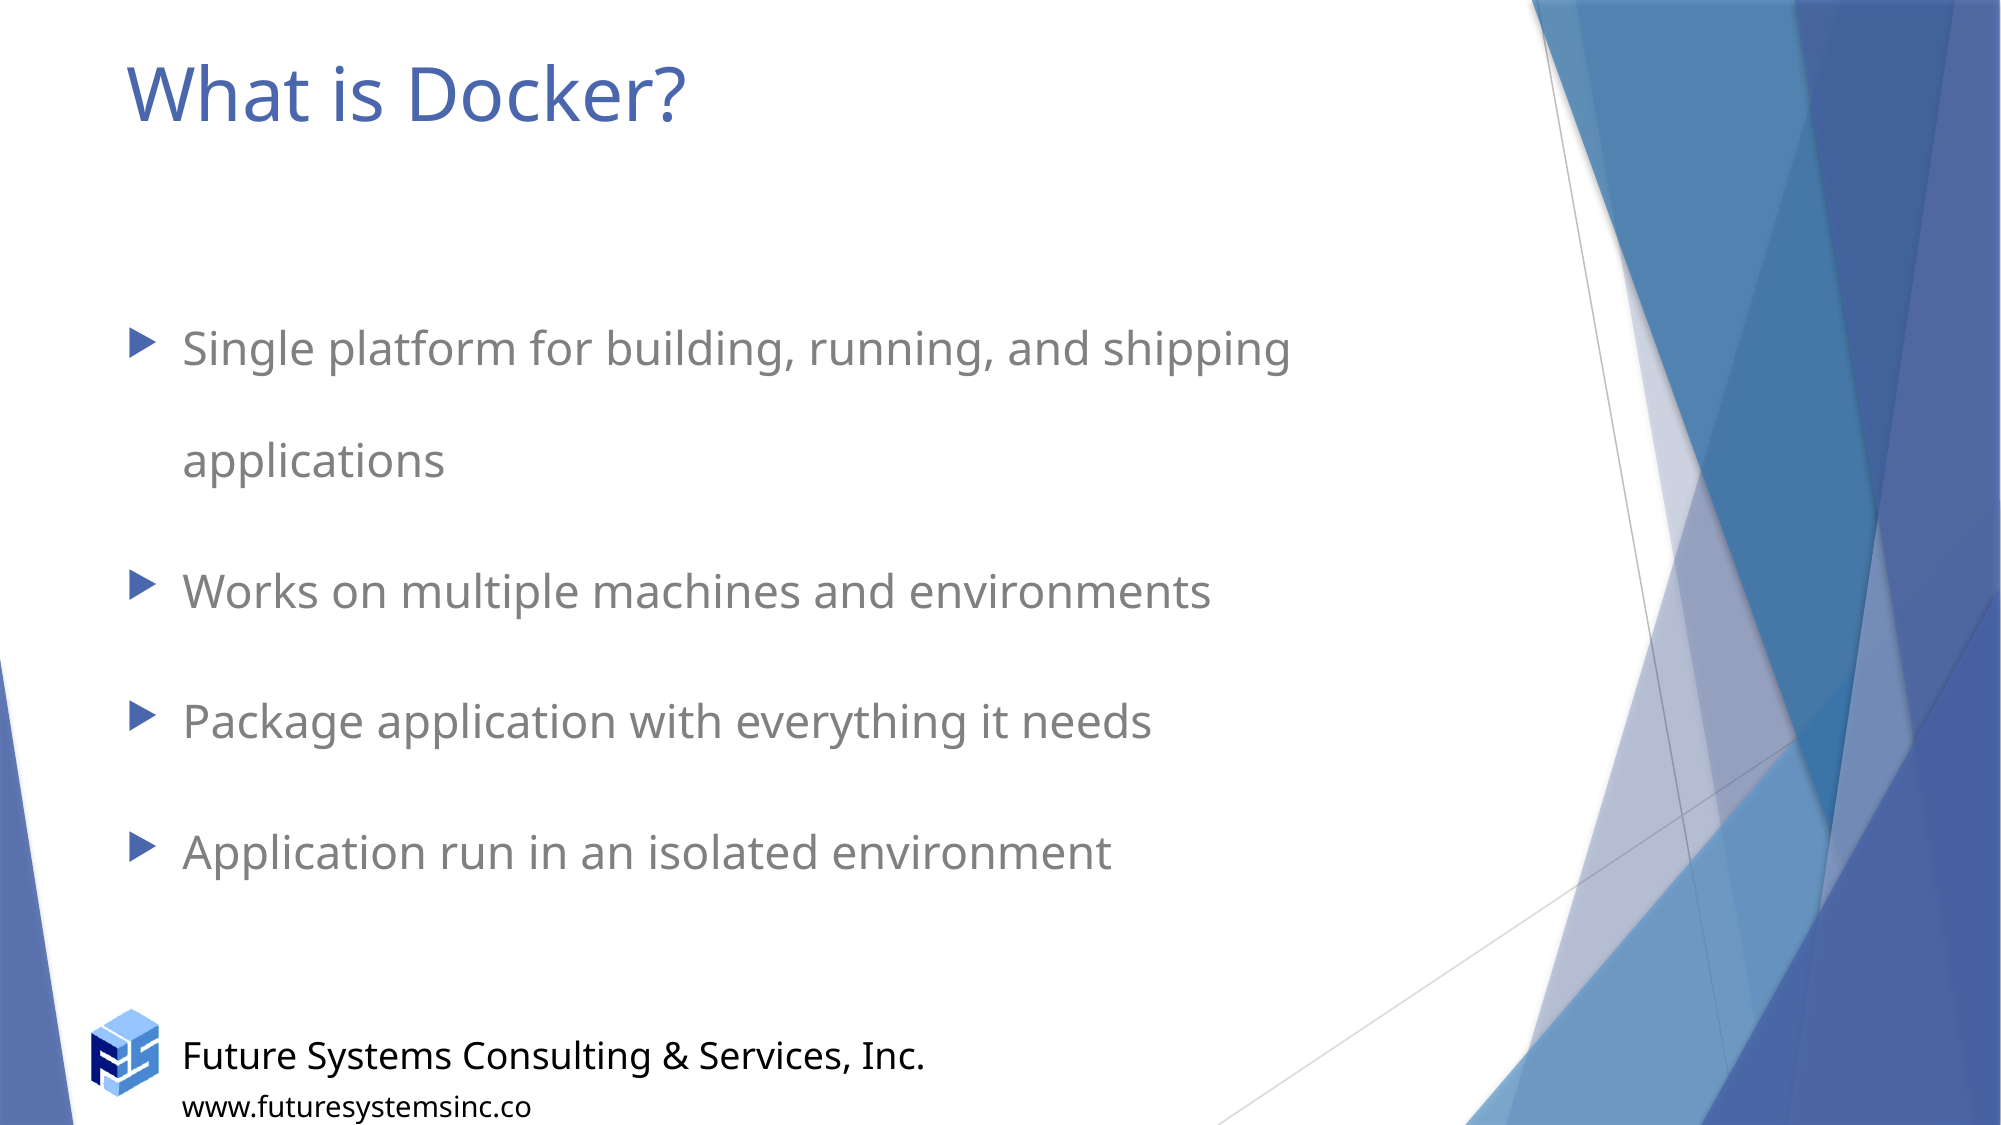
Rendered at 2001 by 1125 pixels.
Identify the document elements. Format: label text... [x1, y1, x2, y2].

picture [79, 999, 168, 1112]
text_box Future Systems Consulting & Services, Inc. [172, 1024, 1130, 1085]
text_box www.futuresystemsinc.com [167, 1081, 568, 1125]
title What is Docker? [111, 39, 1522, 172]
list Single platform for building, running, and shipping applications Works on multiple machines and environments Package application with everything it needs Application run in an isolated environment [111, 256, 1522, 893]
